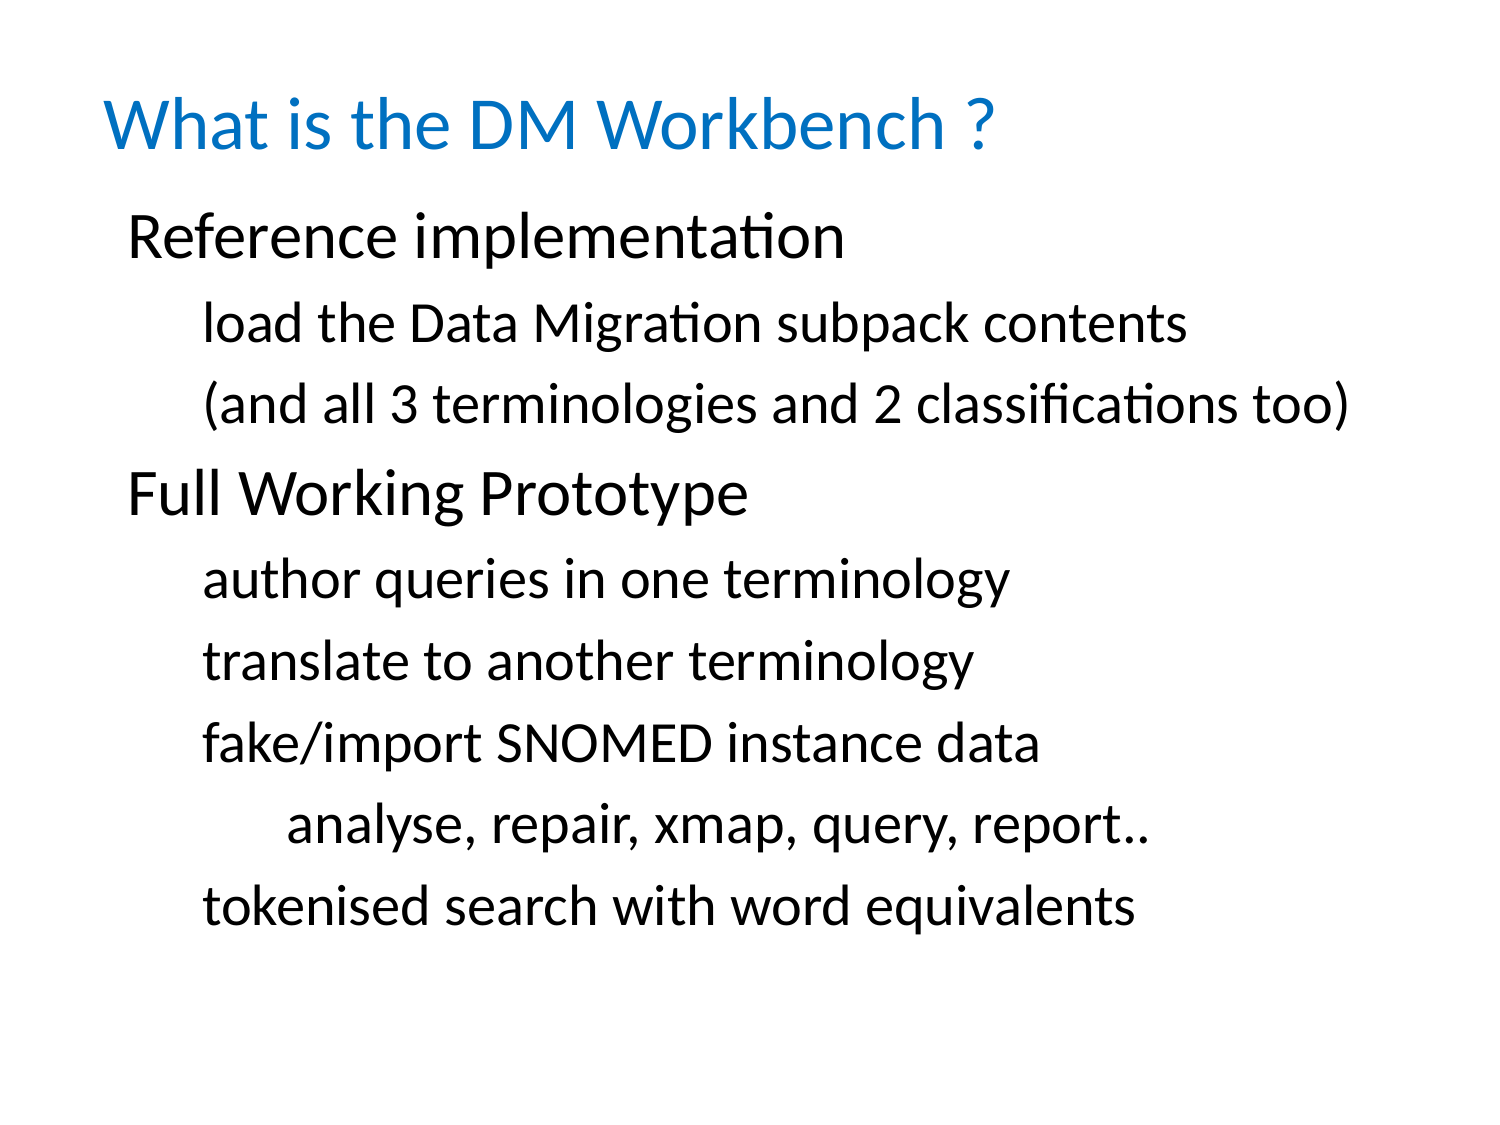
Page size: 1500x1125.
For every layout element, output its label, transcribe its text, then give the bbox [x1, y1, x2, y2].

title What is the DM Workbench ? [88, 18, 1364, 221]
subtitle Reference implementation load the Data Migration subpack contents (and all 3 terminologies and 2 classifications too) Full Working Prototype author queries in one terminology translate to another terminology fake/import SNOMED instance data analyse, repair, xmap, query, report.. tokenised search with word equivalents [111, 184, 1424, 1059]
